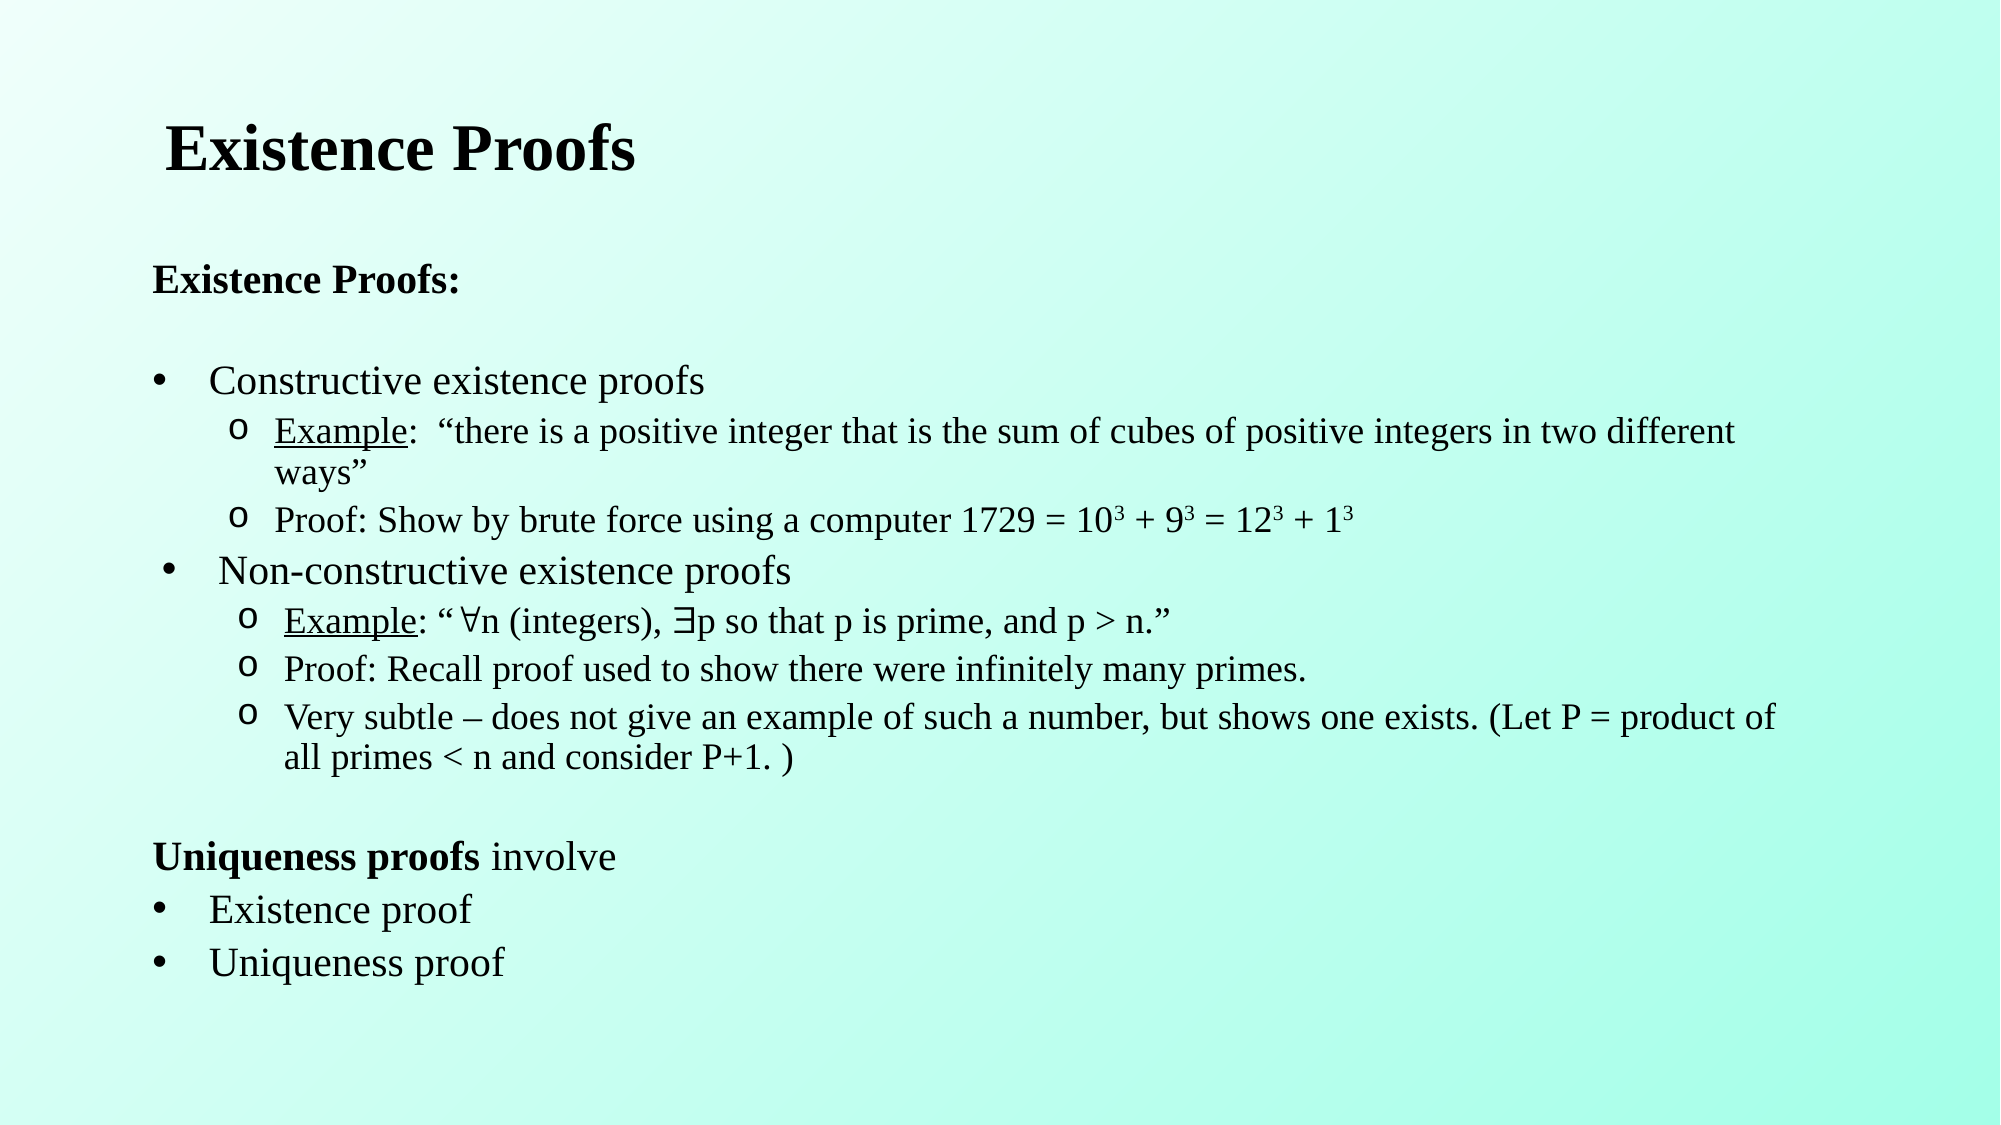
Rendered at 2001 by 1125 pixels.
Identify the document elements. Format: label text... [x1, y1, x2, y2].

title Existence Proofs [150, 50, 1934, 238]
list Existence Proofs: Constructive existence proofs Example: “there is a positive integer that is the sum of cubes of positive integers in two different ways” Proof: Show by brute force using a computer 1729 = 103 + 93 = 123 + 13 Non-constructive existence proofs Example: “n (integers), p so that p is prime, and p > n.” Proof: Recall proof used to show there were infinitely many primes. Very subtle – does not give an example of such a number, but shows one exists. (Let P = product of all primes < n and consider P+1. ) Uniqueness proofs involve Existence proof Uniqueness proof [137, 249, 1838, 1038]
